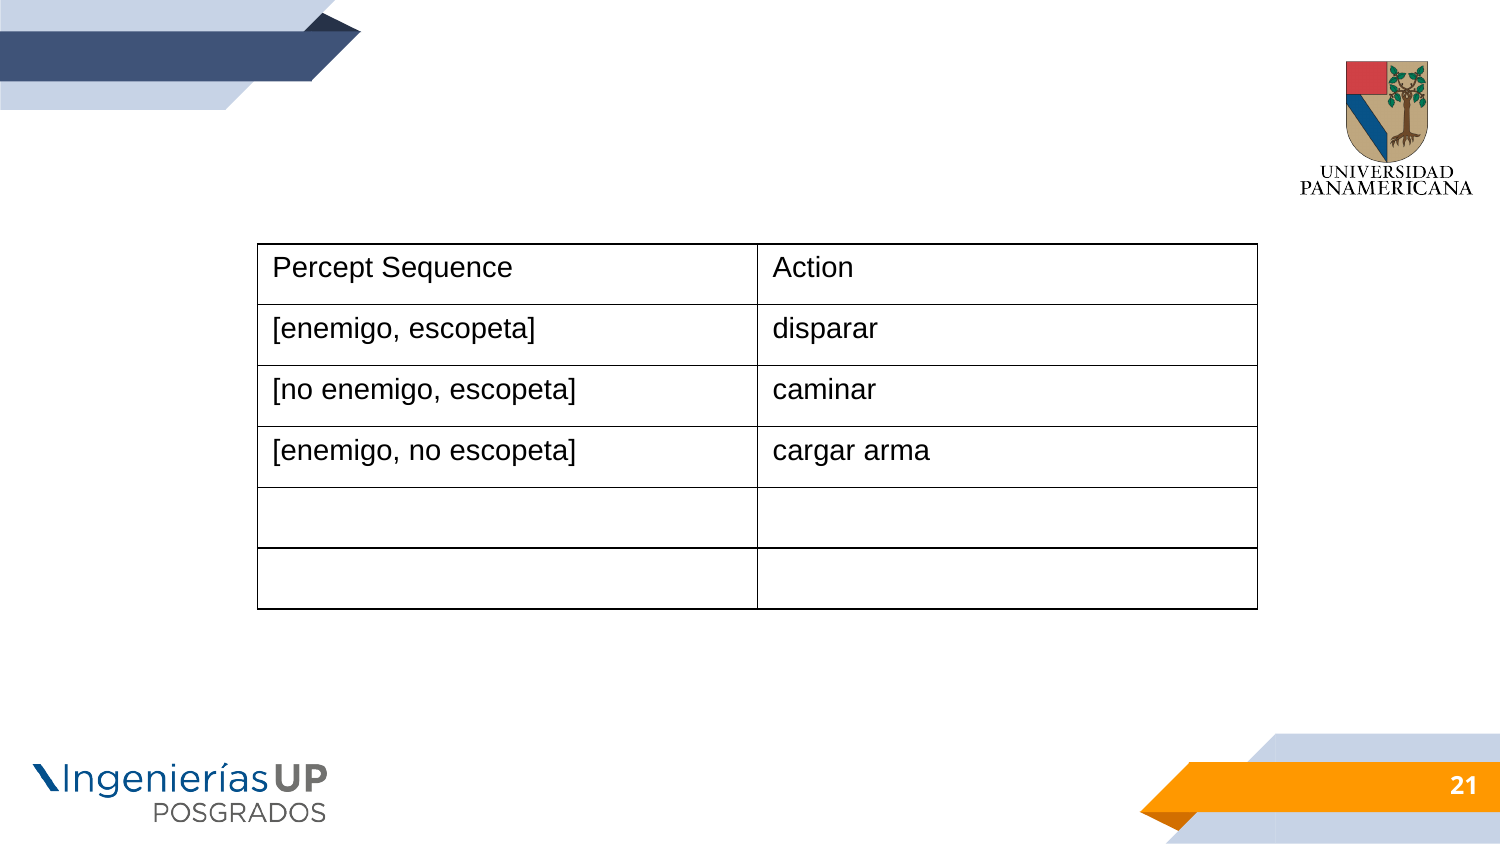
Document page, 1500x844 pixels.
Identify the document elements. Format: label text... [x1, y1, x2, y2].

picture [15, 737, 344, 844]
table_cell [758, 549, 1257, 608]
table_header Percept Sequence [258, 245, 757, 304]
table_cell [258, 488, 757, 547]
table_cell [enemigo, escopeta] [258, 305, 757, 365]
table_cell [no enemigo, escopeta] [258, 366, 757, 426]
table_cell disparar [758, 305, 1257, 365]
table_cell cargar arma [758, 427, 1257, 487]
picture [1286, 44, 1490, 210]
slide_number 21 [1249, 760, 1494, 813]
table_cell [enemigo, no escopeta] [258, 427, 757, 487]
table_header Action [758, 245, 1257, 304]
table_cell [258, 549, 757, 608]
table_cell caminar [758, 366, 1257, 426]
table_cell [758, 488, 1257, 547]
